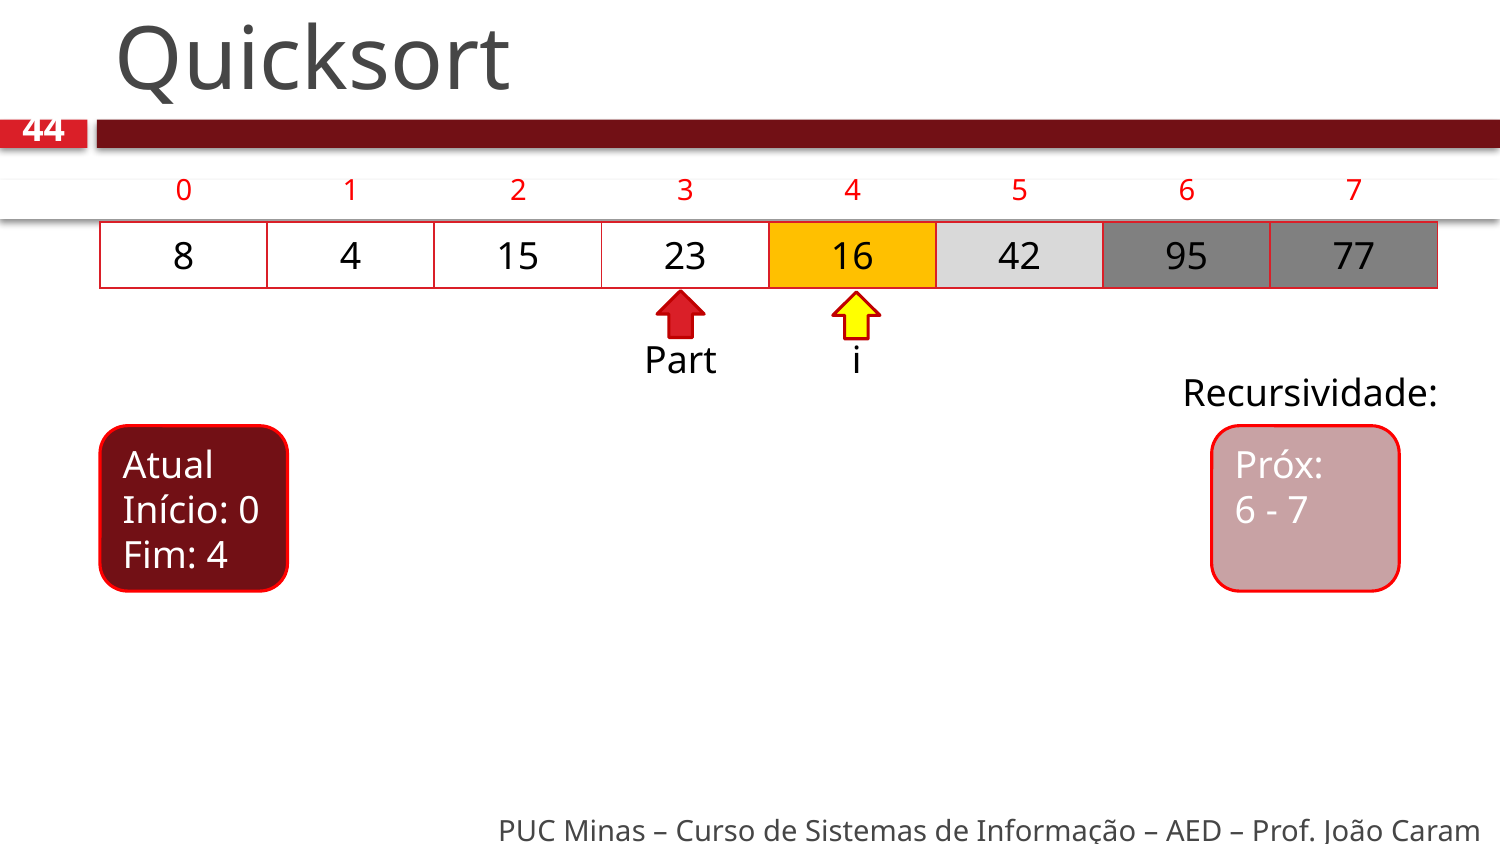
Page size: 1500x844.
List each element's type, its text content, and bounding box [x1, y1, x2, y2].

table_header 42 [937, 223, 1102, 287]
table_header 2 [435, 162, 602, 223]
table_header 5 [936, 162, 1103, 223]
table_header 6 [1103, 162, 1271, 223]
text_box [832, 291, 881, 390]
table_header 8 [101, 223, 266, 287]
table_header 3 [602, 162, 769, 223]
text_box [99, 396, 1400, 647]
table_header 23 [602, 223, 768, 287]
text_box Recursividade: [1167, 361, 1454, 421]
table_header 16 [770, 223, 935, 287]
text_box Próx: 6 - 7 [1210, 424, 1401, 593]
table_header 4 [769, 162, 936, 223]
footer PUC Minas – Curso de Sistemas de Informação – AED – Prof. João Caram [159, 807, 1497, 844]
title Quicksort [99, 19, 1483, 115]
text_box Atual Início: 0 Fim: 4 [98, 424, 290, 593]
table_header 4 [268, 223, 433, 287]
table_header 7 [1271, 162, 1438, 223]
table_header 15 [435, 223, 601, 287]
table_header 95 [1104, 223, 1269, 287]
slide_number 44 [0, 114, 88, 145]
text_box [634, 290, 727, 390]
table_header 77 [1271, 223, 1437, 287]
table_header 0 [100, 162, 268, 223]
table_header 1 [268, 162, 435, 223]
